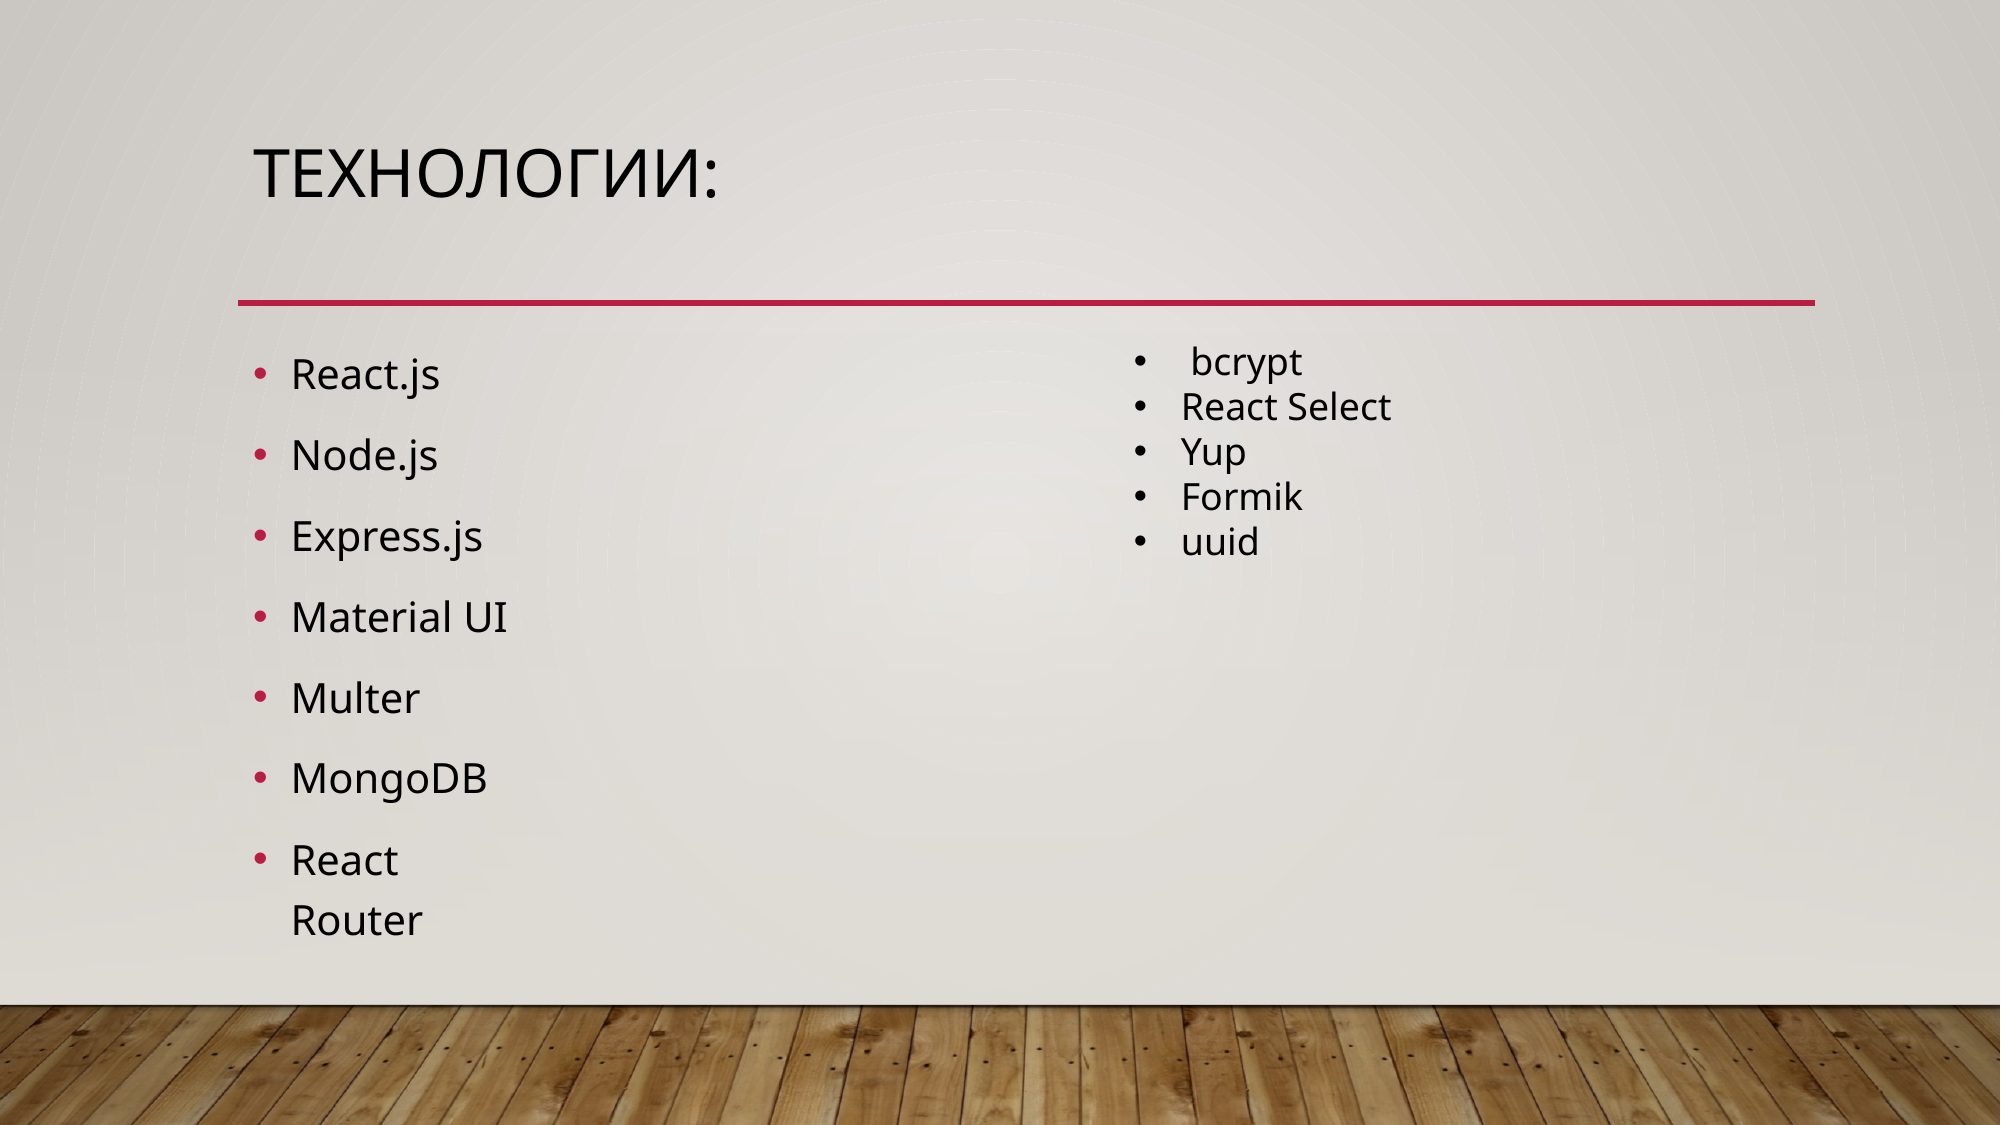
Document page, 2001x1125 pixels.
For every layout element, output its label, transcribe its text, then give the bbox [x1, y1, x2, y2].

picture [0, 1005, 2000, 1125]
text_box bcrypt React Select Yup Formik uuid [1119, 330, 1907, 571]
title Технологии: [238, 131, 1814, 305]
list React.js Node.js Express.js Material UI Multer MongoDB React Router [238, 330, 558, 897]
